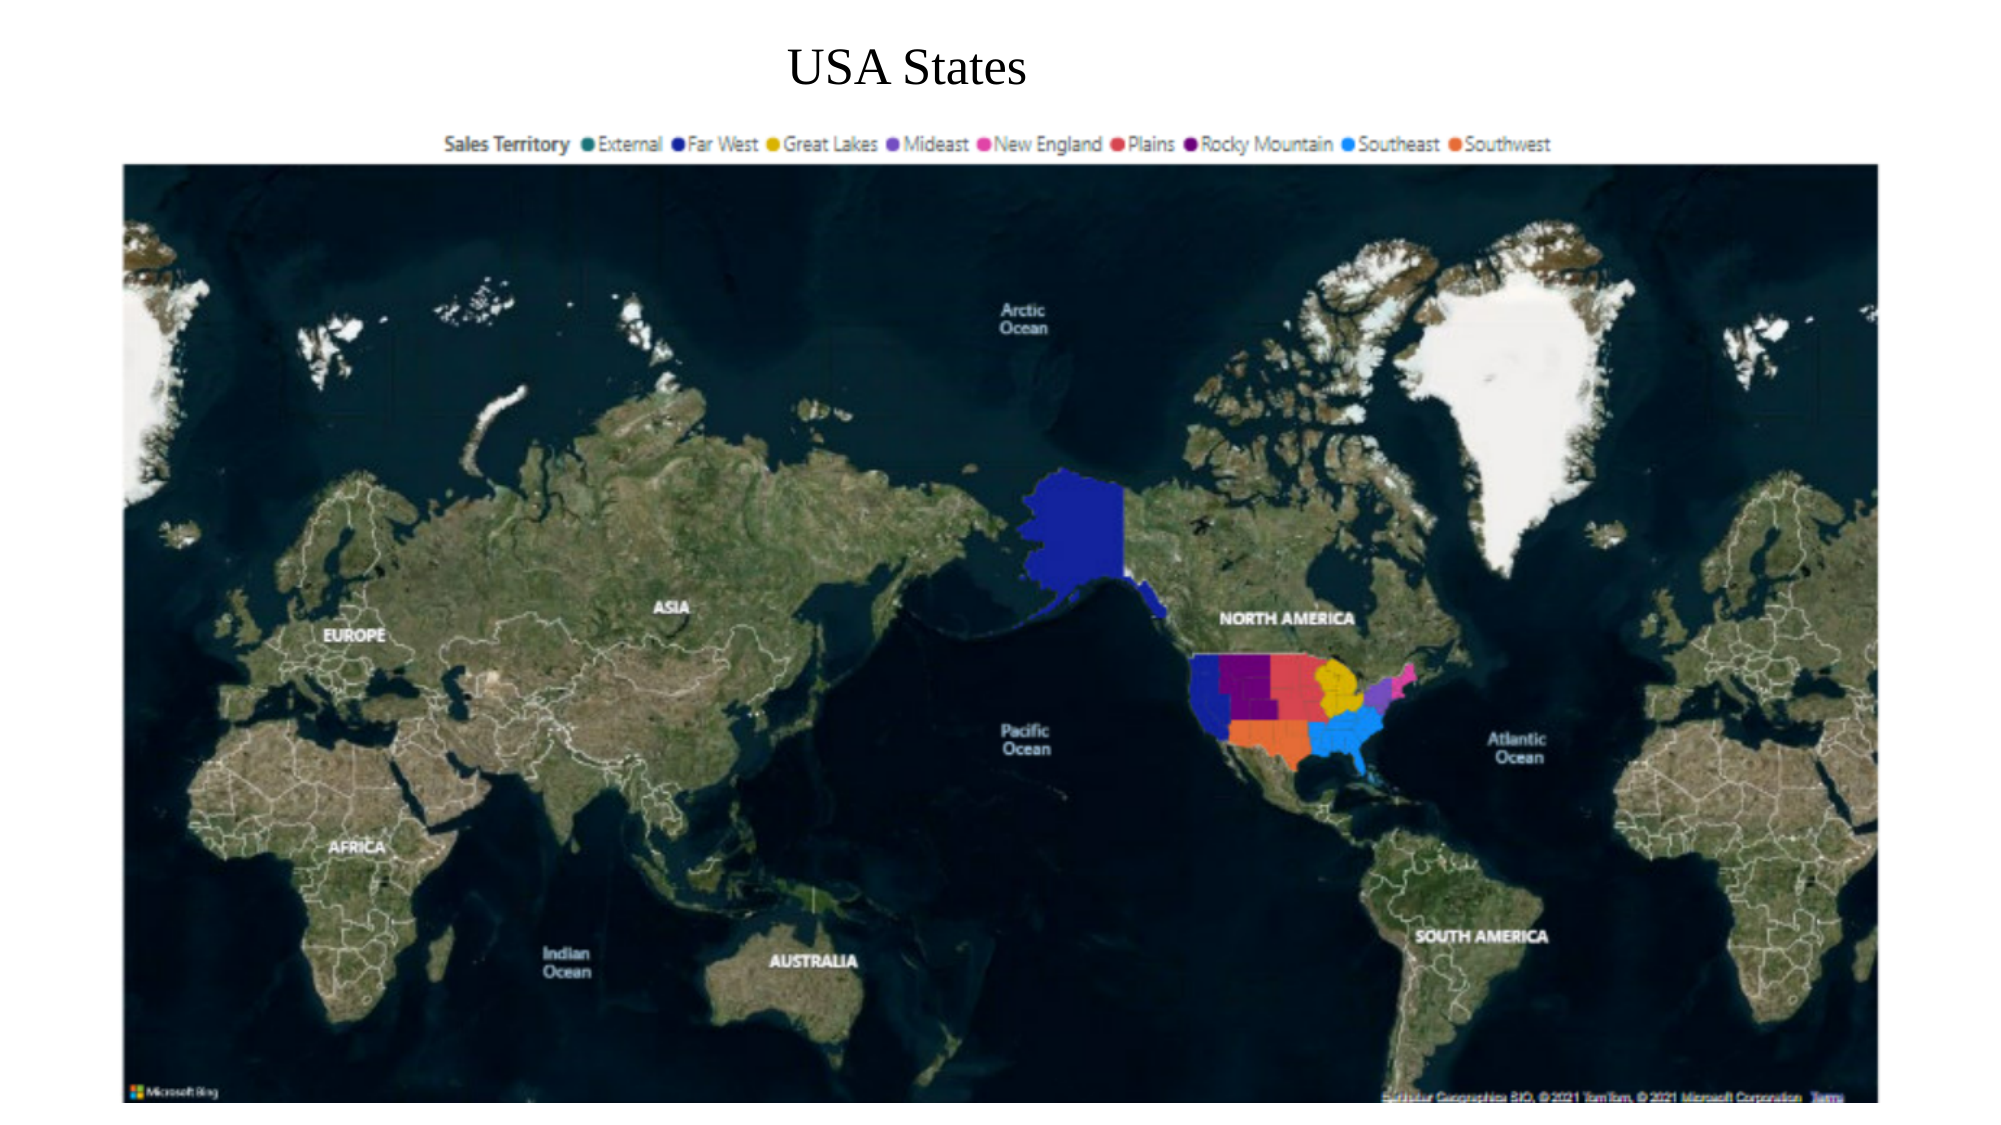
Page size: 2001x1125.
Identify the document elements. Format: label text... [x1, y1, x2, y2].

picture [119, 131, 1881, 1104]
title USA States [114, 31, 1700, 104]
